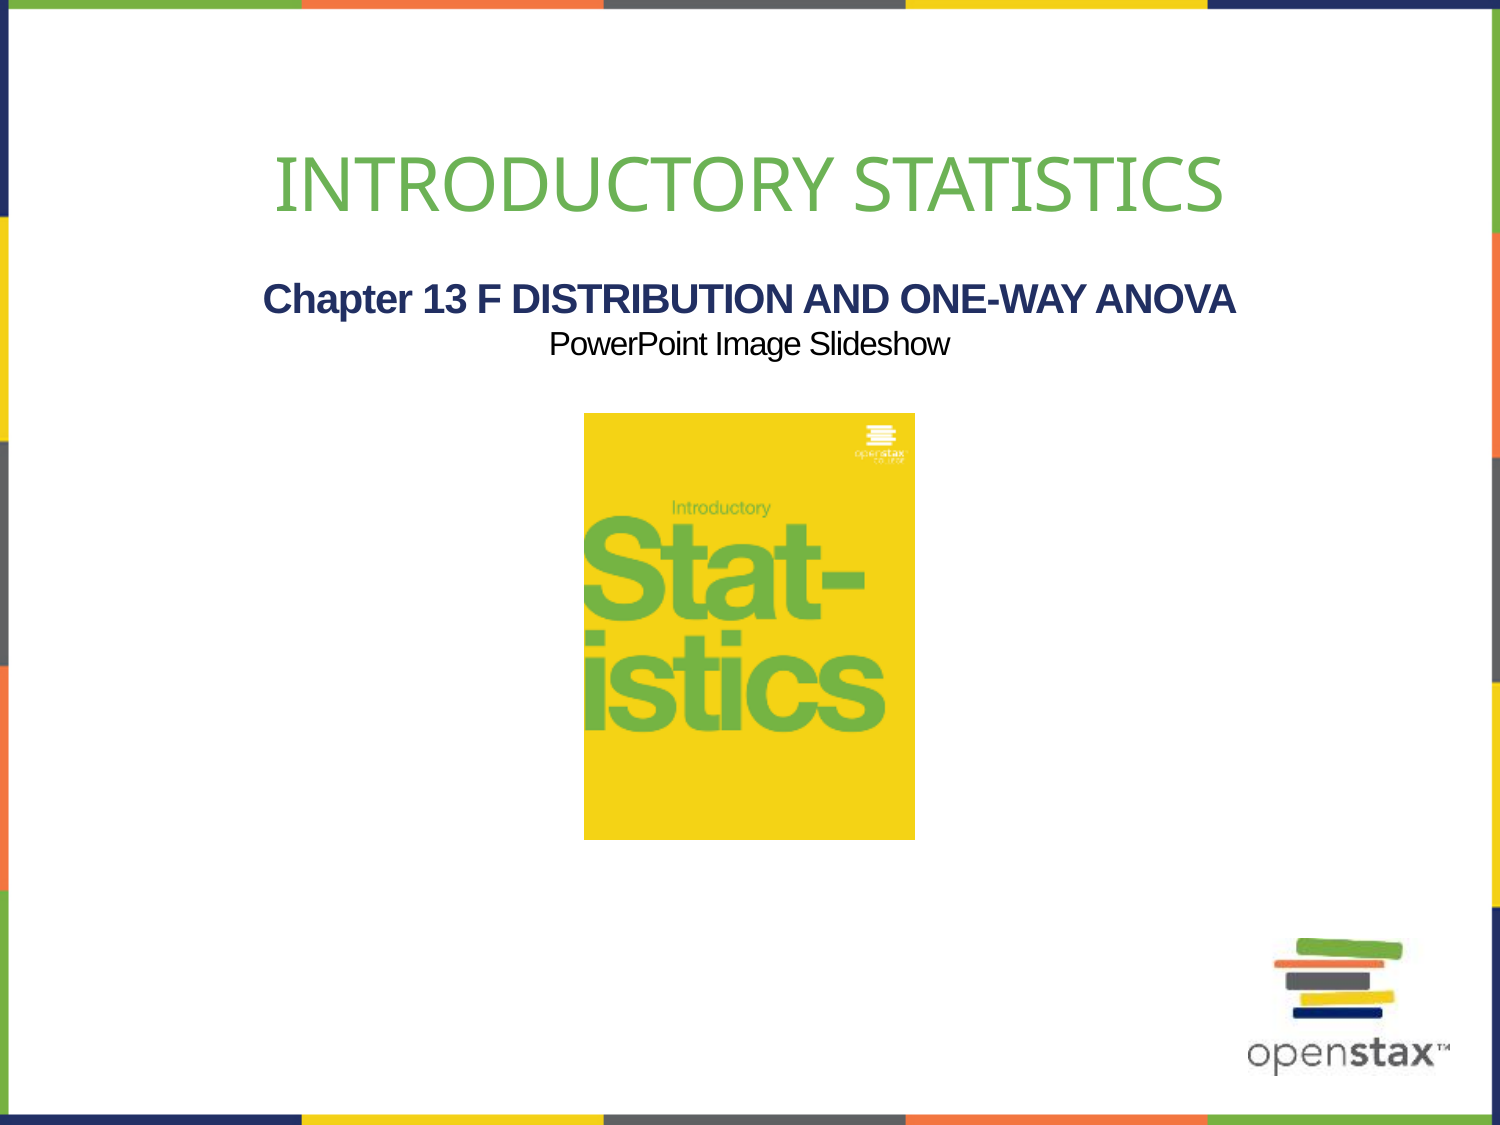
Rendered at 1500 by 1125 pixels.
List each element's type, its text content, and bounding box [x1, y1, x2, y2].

text_box INTRODUCTORY Statistics Chapter 13 F DISTRIBUTION AND ONE-WAY ANOVA PowerPoint Image Slideshow [0, 129, 1500, 246]
picture [0, 0, 1500, 129]
picture [0, 246, 1500, 1125]
